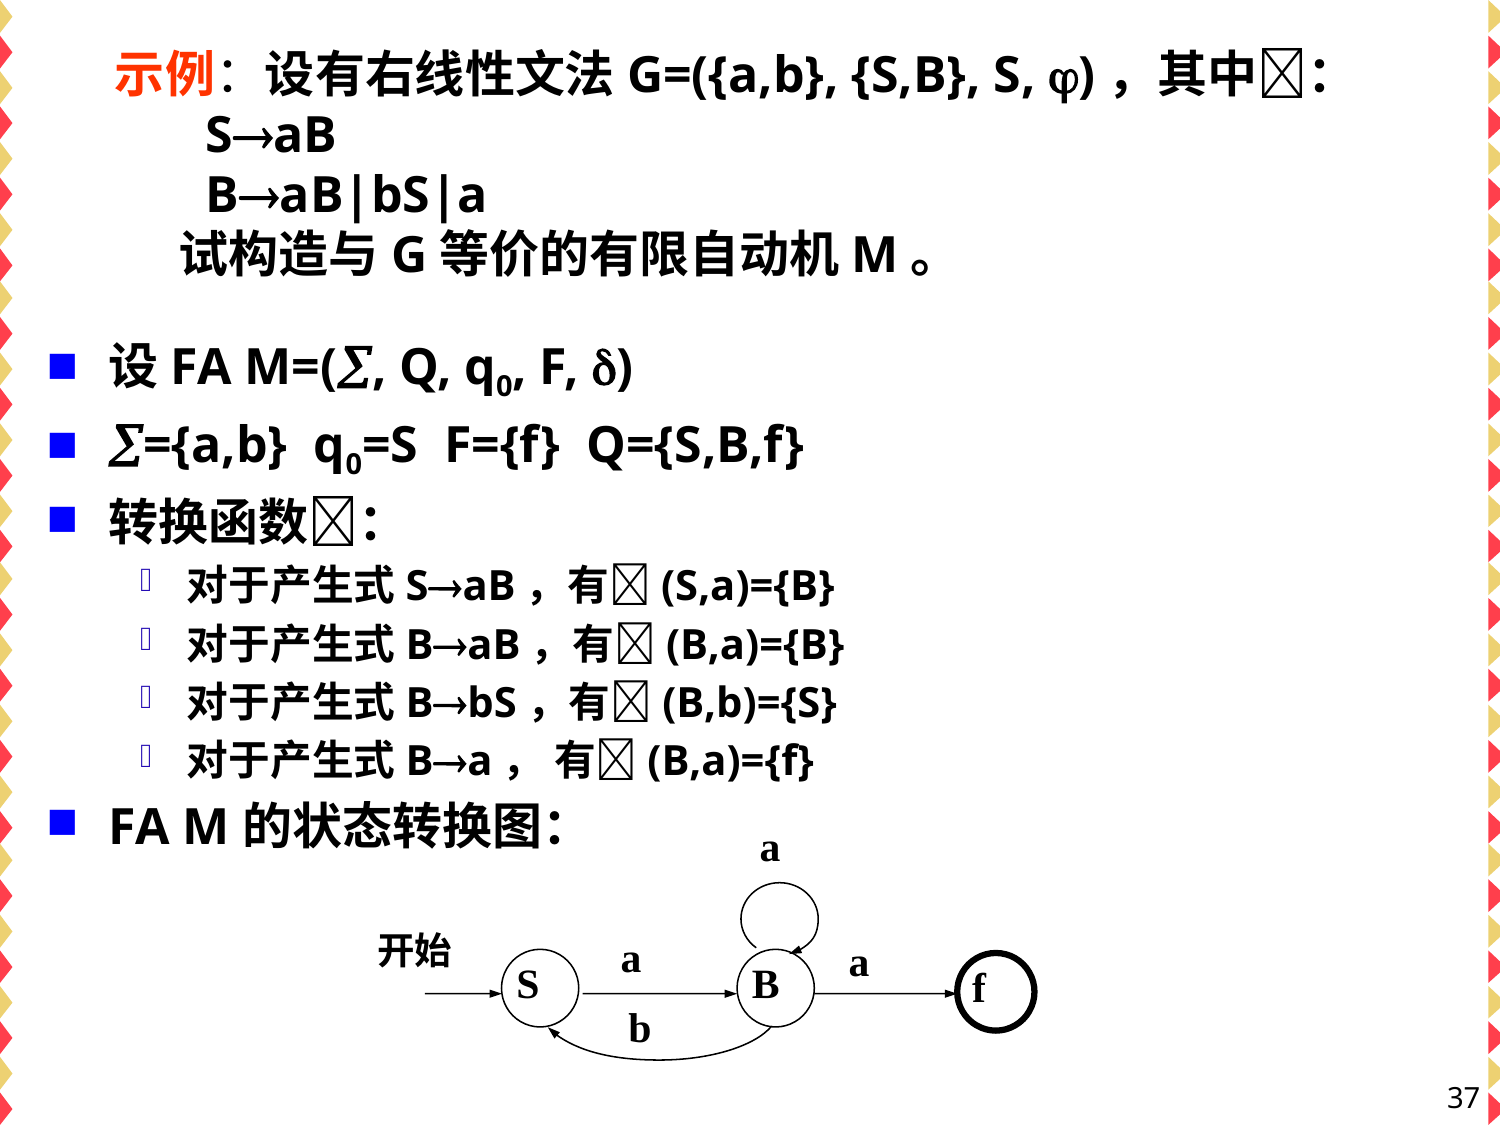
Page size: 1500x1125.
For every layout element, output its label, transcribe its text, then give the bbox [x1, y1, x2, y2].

slide_number 37 [1377, 1071, 1496, 1117]
list 设FA M=(, Q, q0, F, ) ={a,b} q0=S F={f} Q={S,B,f} 转换函数： 对于产生式SaB，有(S,a)={B} 对于产生式BaB，有(B,a)={B} 对于产生式BbS，有(B,b)={S} 对于产生式Ba， 有(B,a)={f} FA M的状态转换图： [37, 326, 963, 898]
title 示例：设有右线性文法G=({a,b}, {S,B}, S, )，其中： SaB BaB|bS|a 试构造与G等价的有限自动机M。 [99, 12, 1468, 313]
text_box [362, 812, 1051, 1076]
